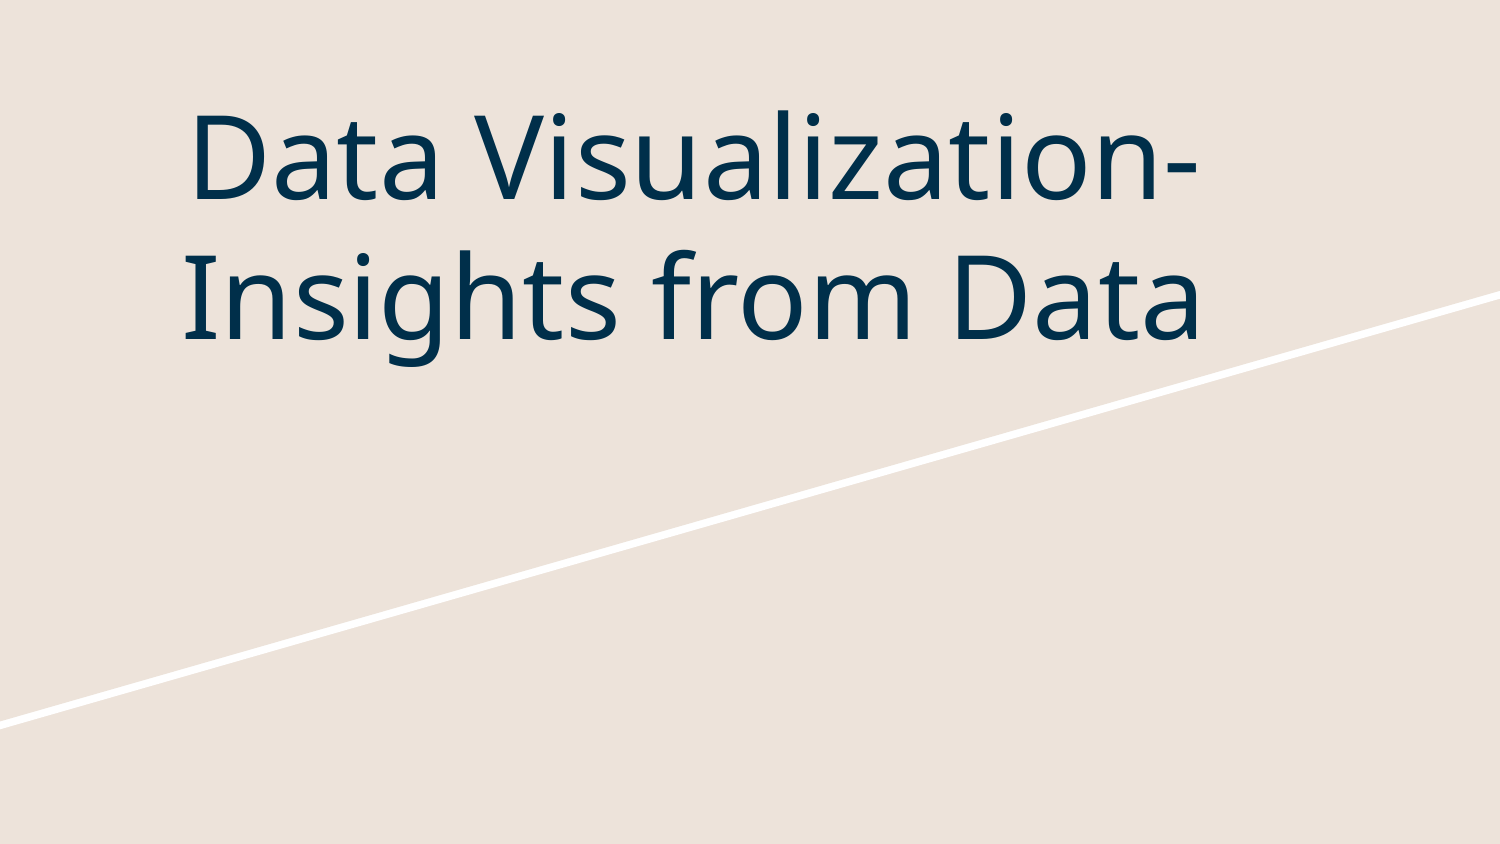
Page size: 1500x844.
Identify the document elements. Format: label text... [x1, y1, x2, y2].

title Data Visualization- Insights from Data [116, 68, 1272, 410]
